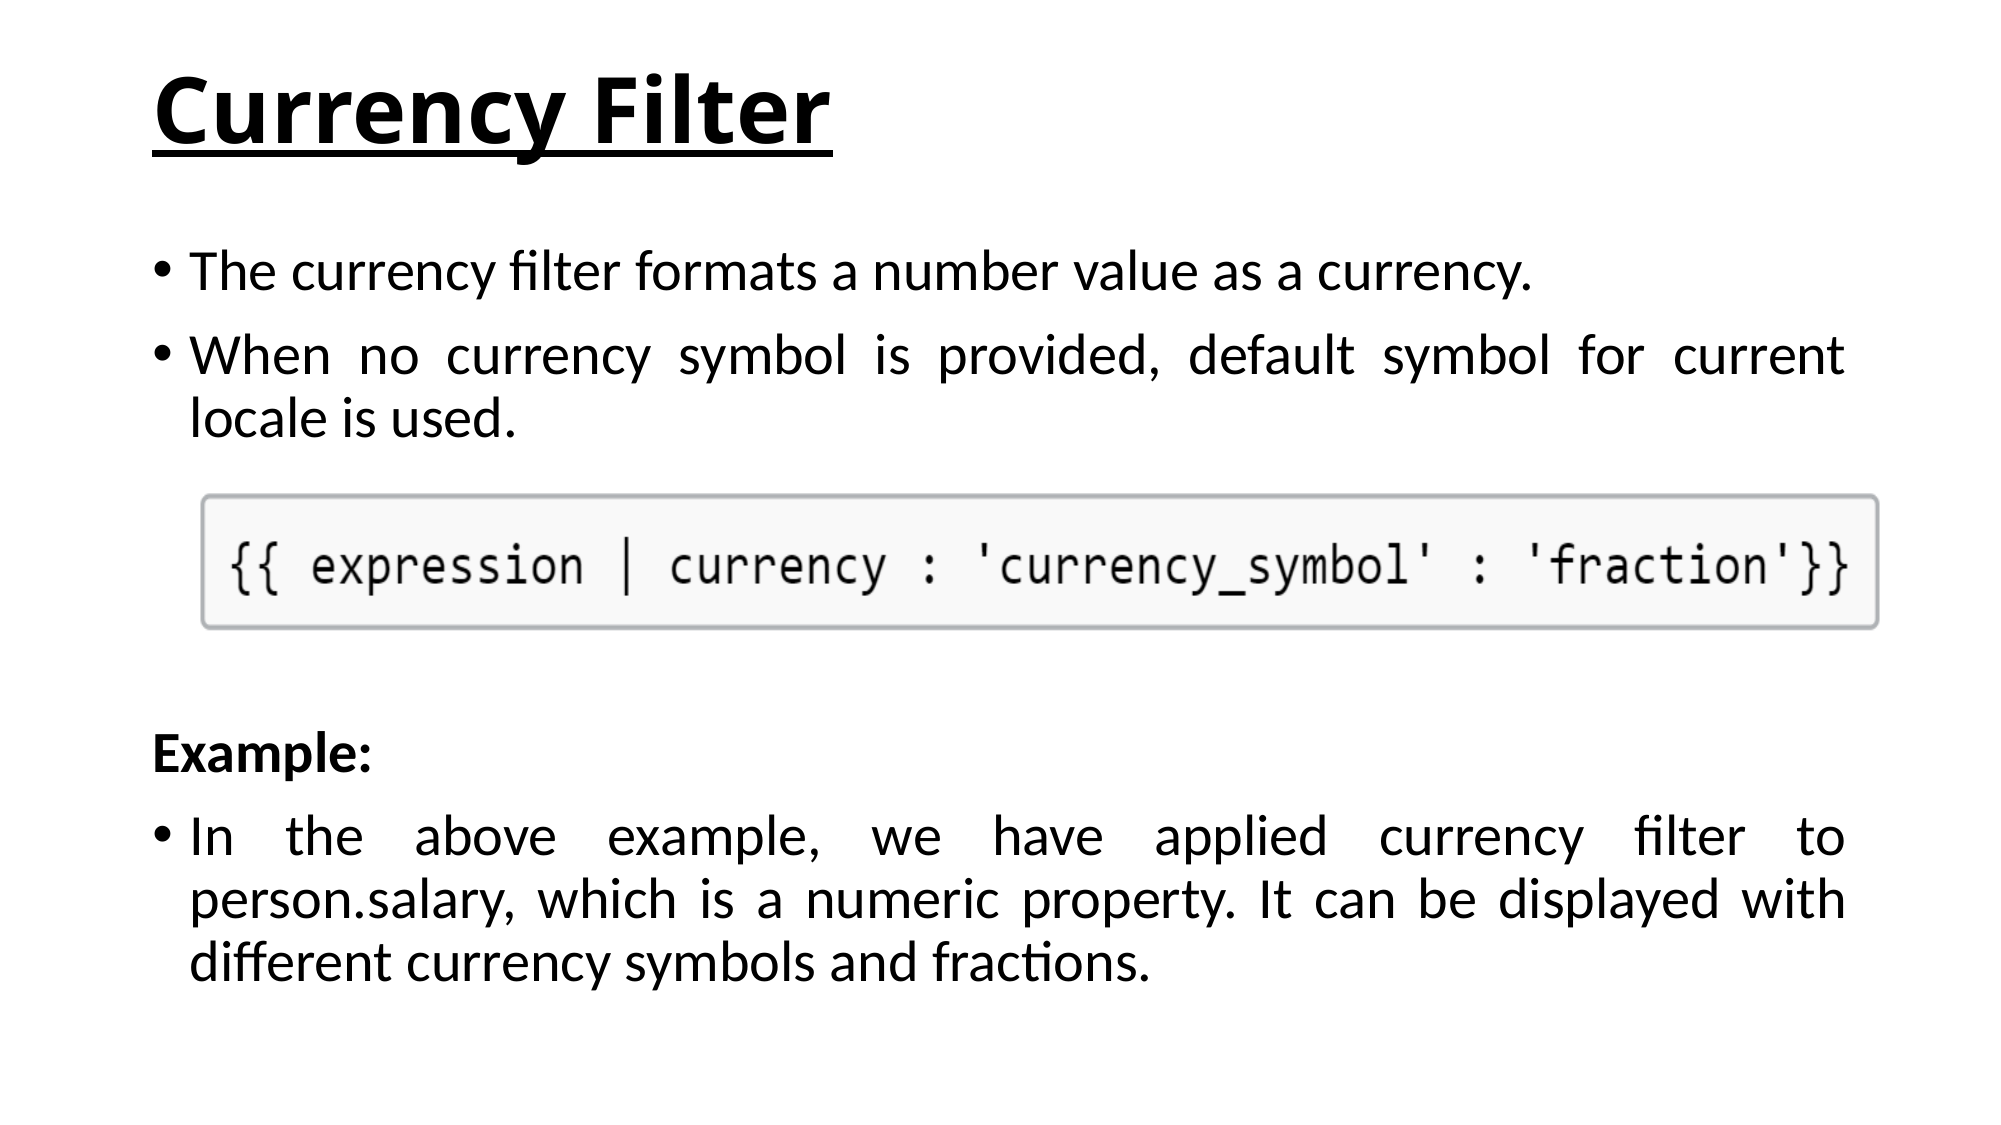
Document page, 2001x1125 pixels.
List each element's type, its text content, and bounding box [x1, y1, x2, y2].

list The currency filter formats a number value as a currency. When no currency symbol is provided, default symbol for current locale is used. Example: In the above example, we have applied currency filter to person.salary, which is a numeric property. It can be displayed with different currency symbols and fractions. [137, 233, 1863, 1094]
title Currency Filter [137, 59, 1863, 233]
picture [193, 486, 1886, 639]
